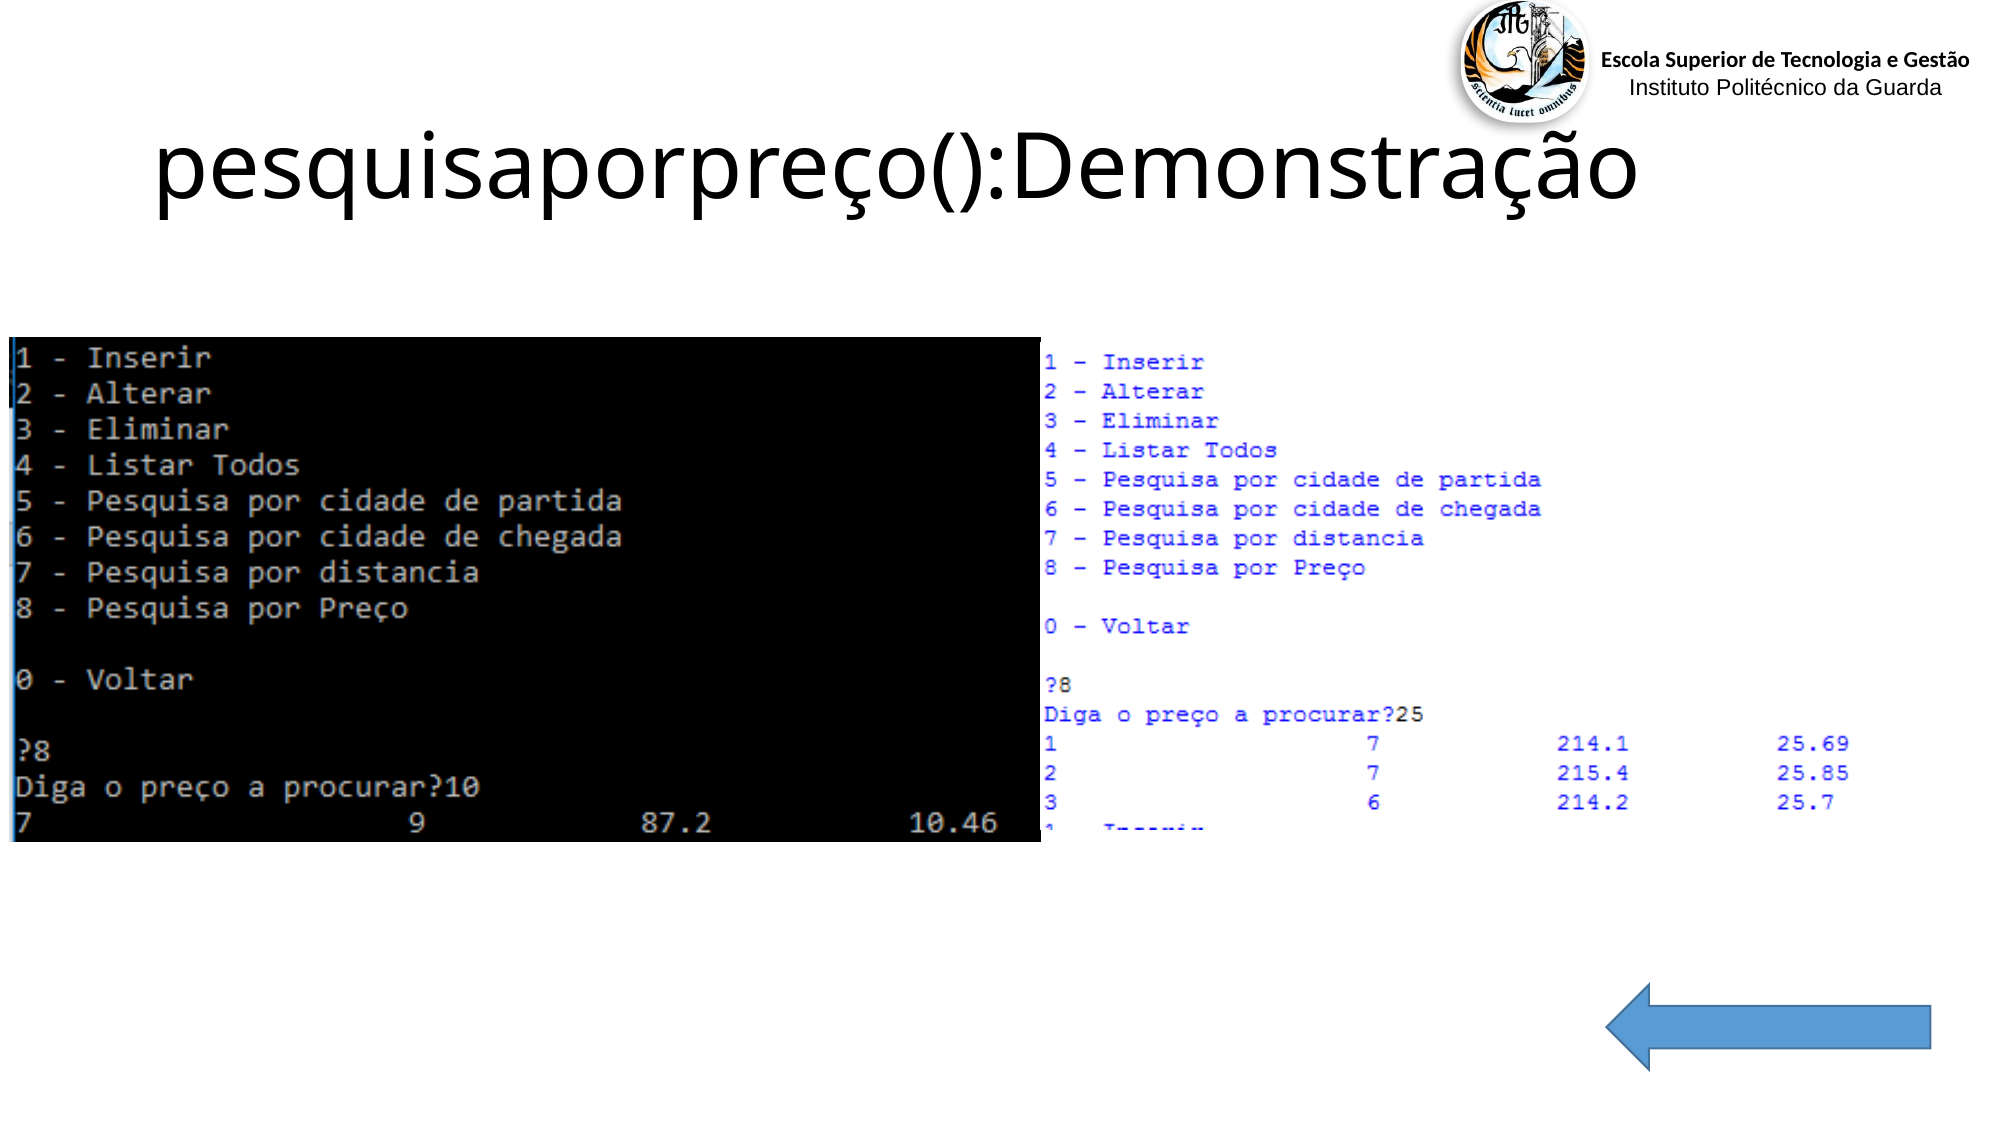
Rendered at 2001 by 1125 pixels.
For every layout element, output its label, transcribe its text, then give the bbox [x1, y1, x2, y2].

title pesquisaporpreço():Demonstração [137, 59, 1863, 278]
text_box [1605, 982, 1932, 1073]
text_box Escola Superior de Tecnologia e Gestão Instituto Politécnico da Guarda [1589, 37, 2000, 108]
picture [1460, 0, 1589, 123]
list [8, 337, 1041, 842]
picture [1040, 342, 1982, 830]
